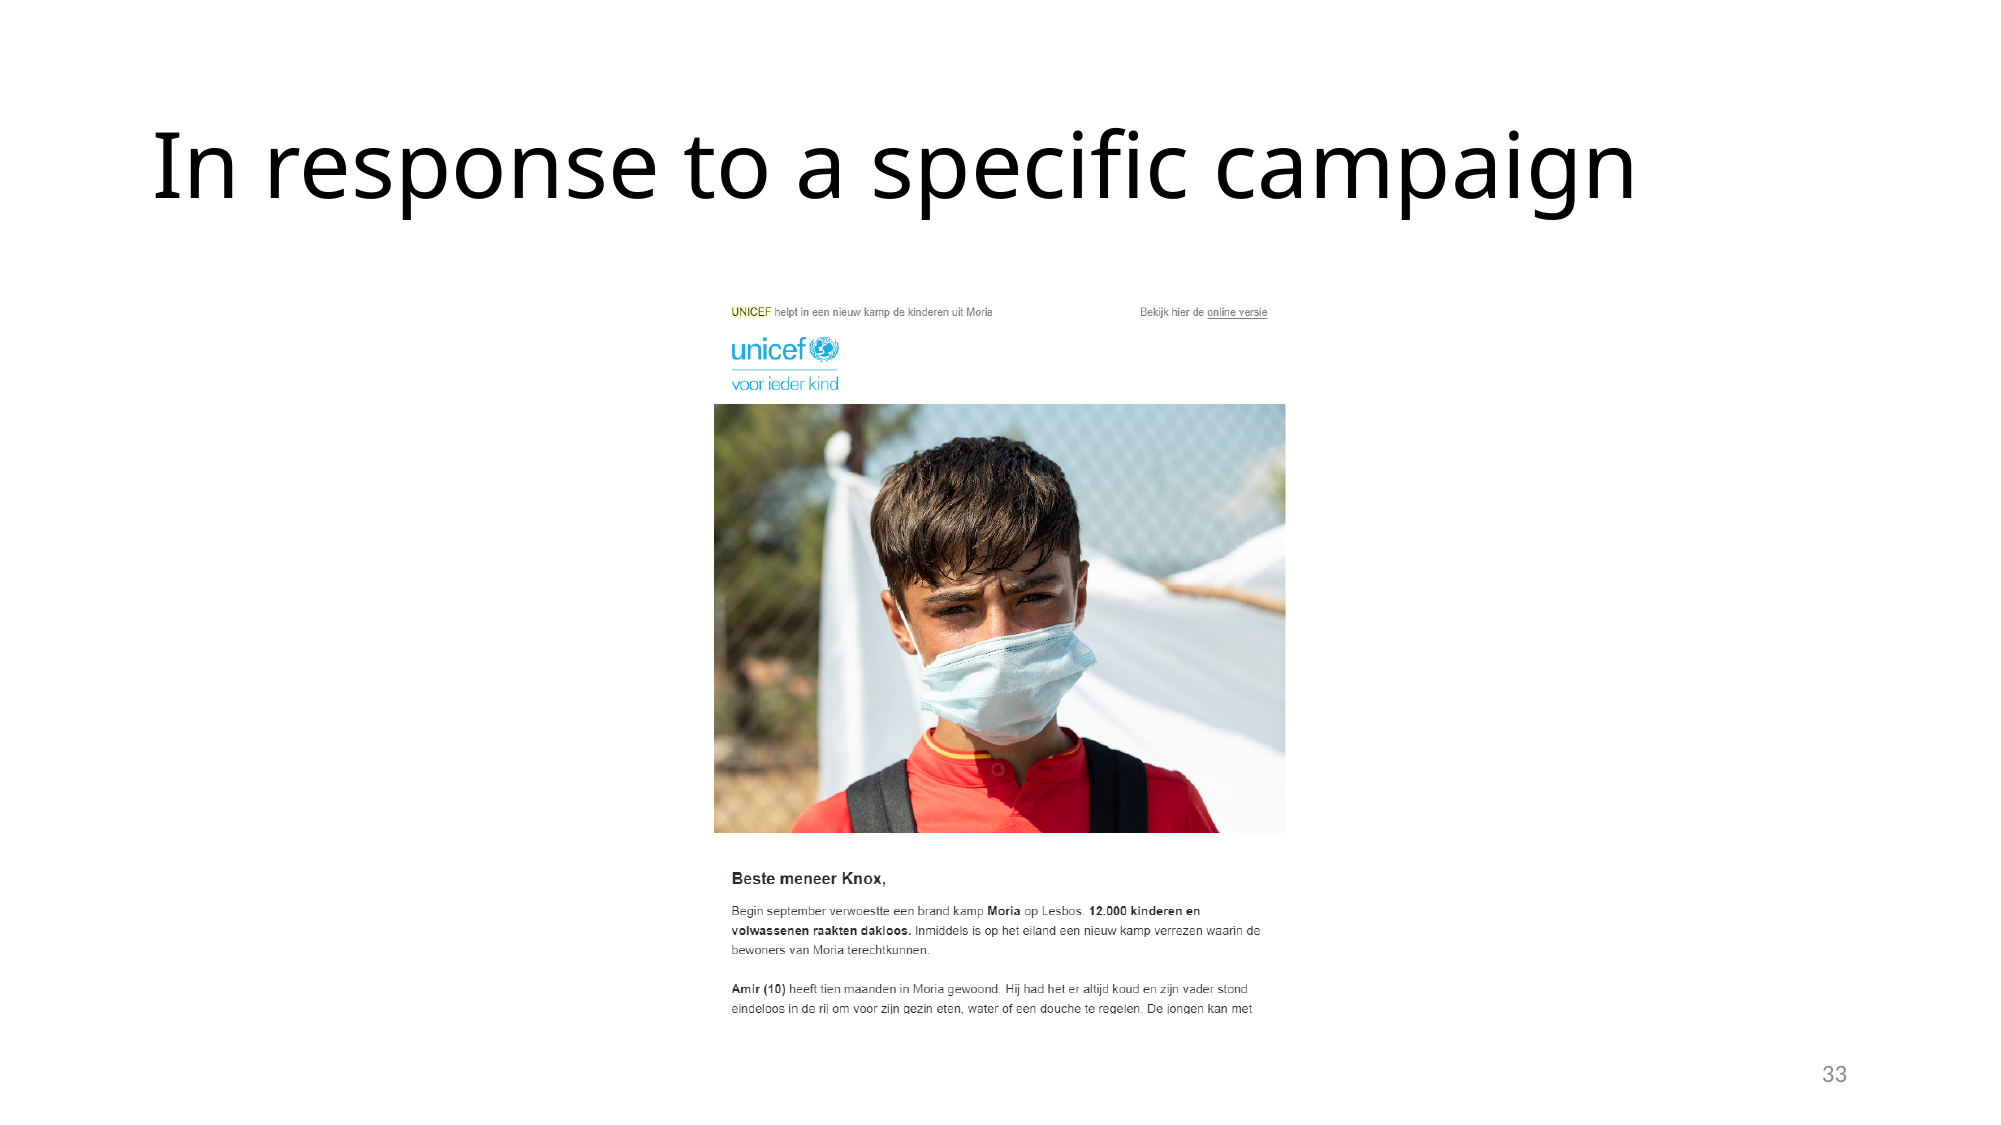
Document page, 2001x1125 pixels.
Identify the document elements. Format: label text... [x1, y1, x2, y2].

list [702, 299, 1298, 1014]
slide_number 33 [1412, 1042, 1863, 1103]
title In response to a specific campaign [137, 59, 1863, 278]
